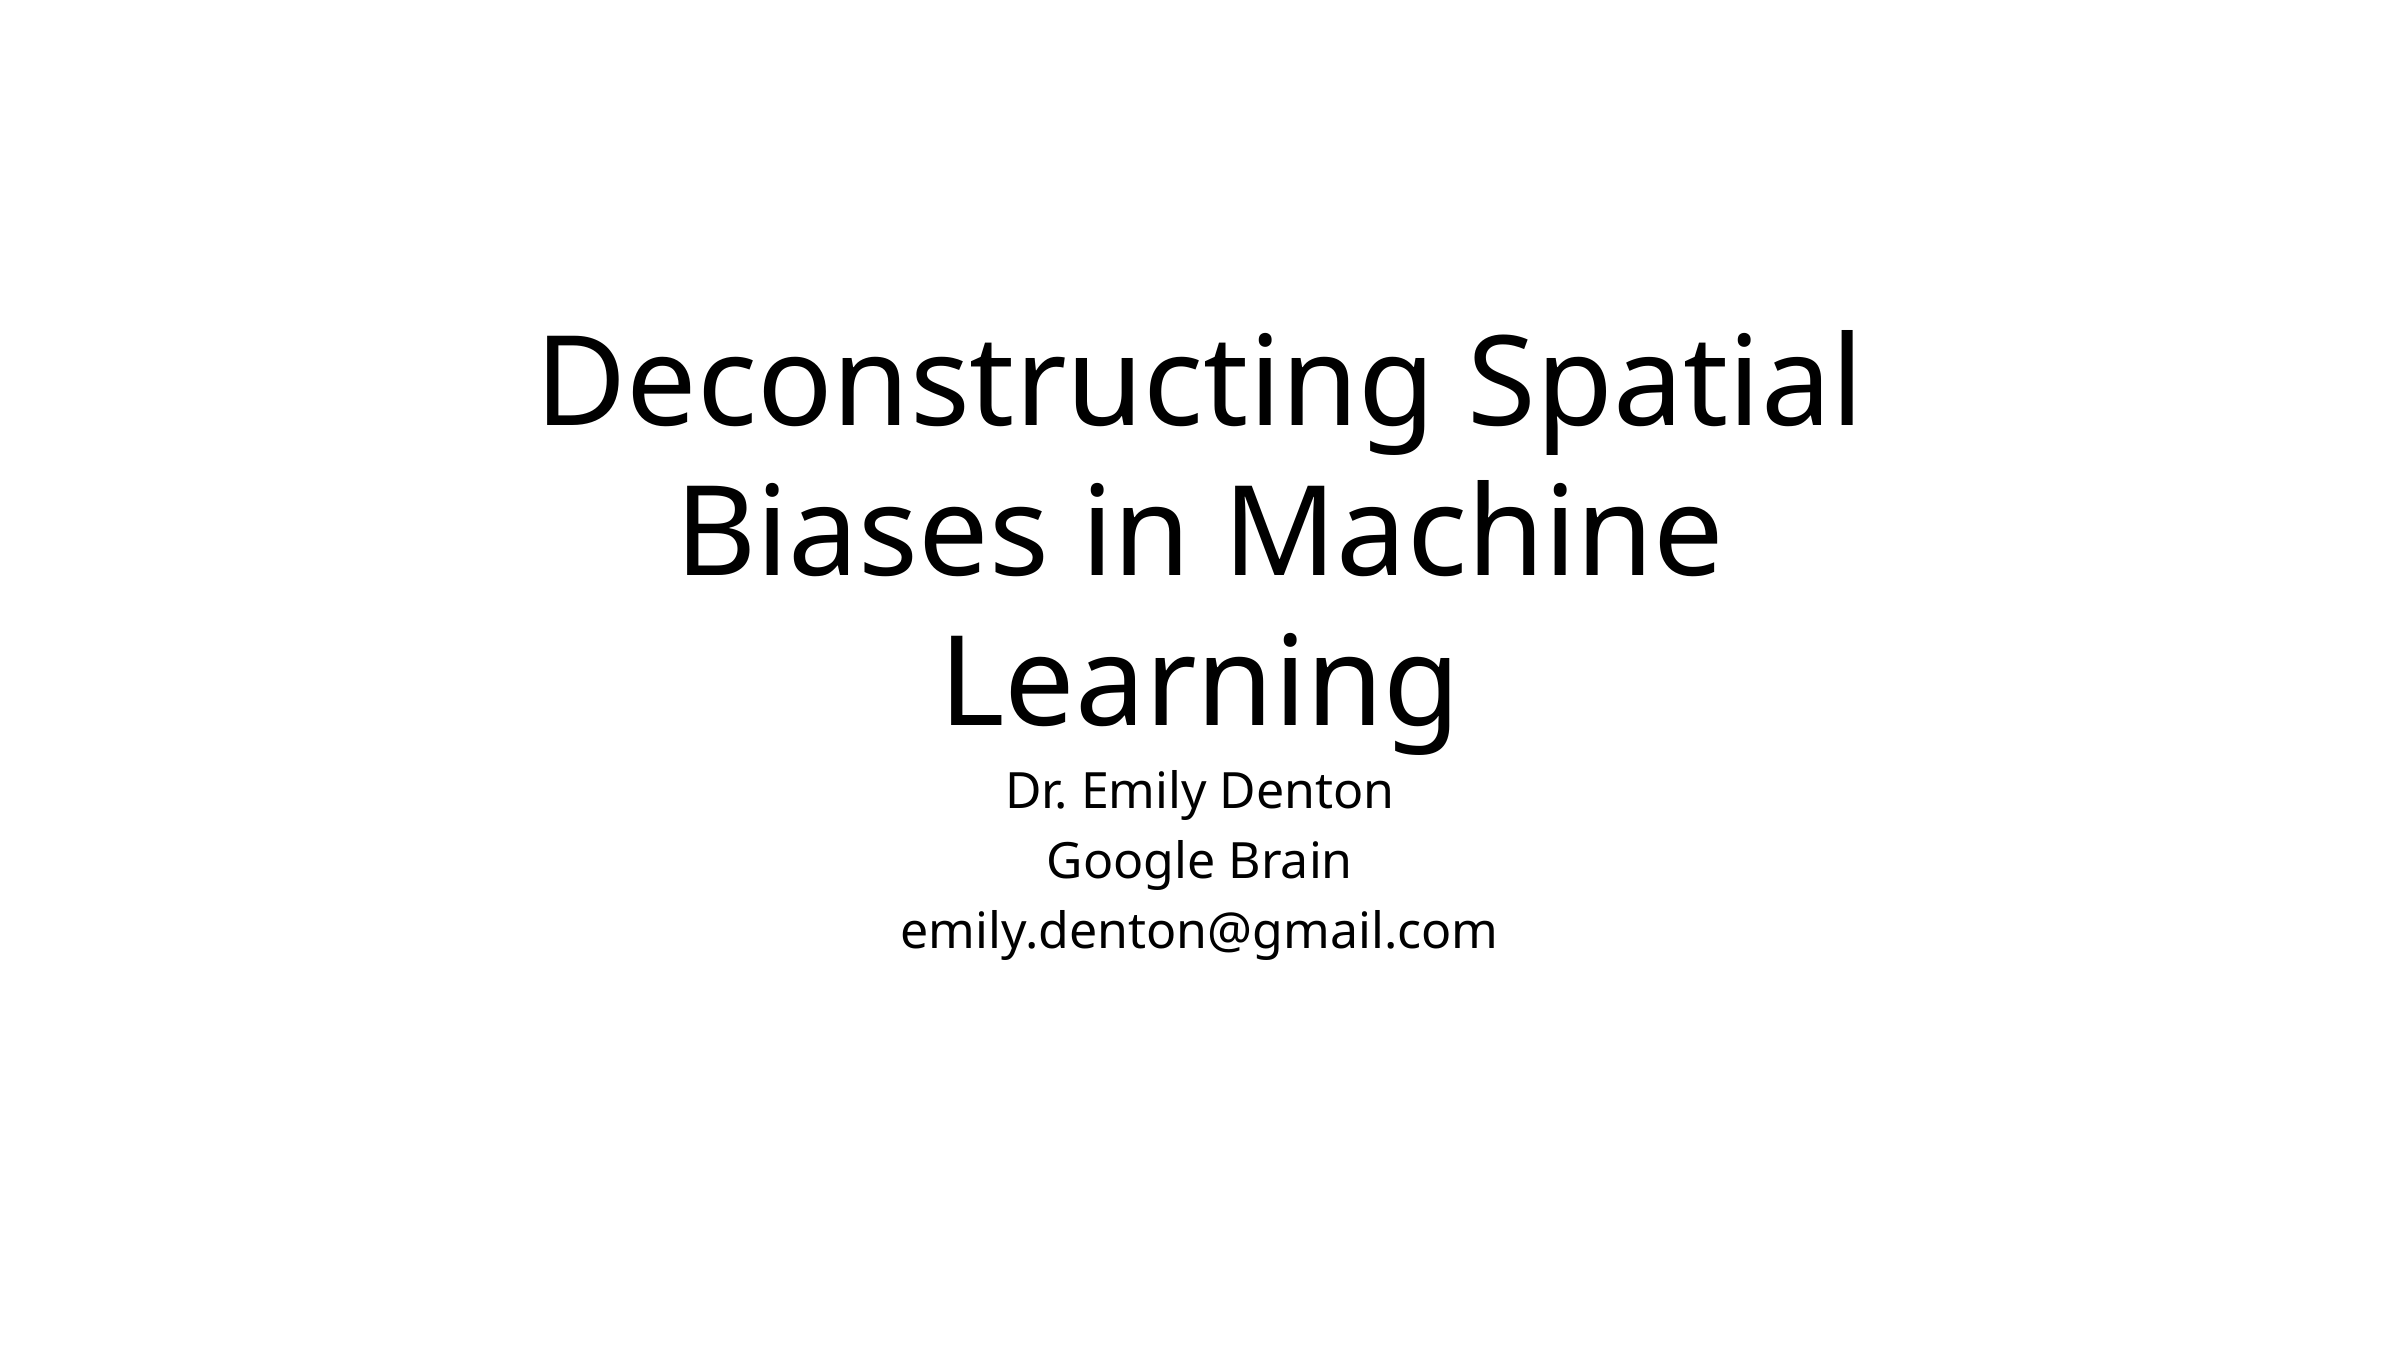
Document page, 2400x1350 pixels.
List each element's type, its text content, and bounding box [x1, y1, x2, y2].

title Deconstructing Spatial Biases in Machine Learning [450, 329, 1950, 721]
subtitle Dr. Emily Denton Google Brain emily.denton@gmail.com [450, 750, 1950, 1023]
